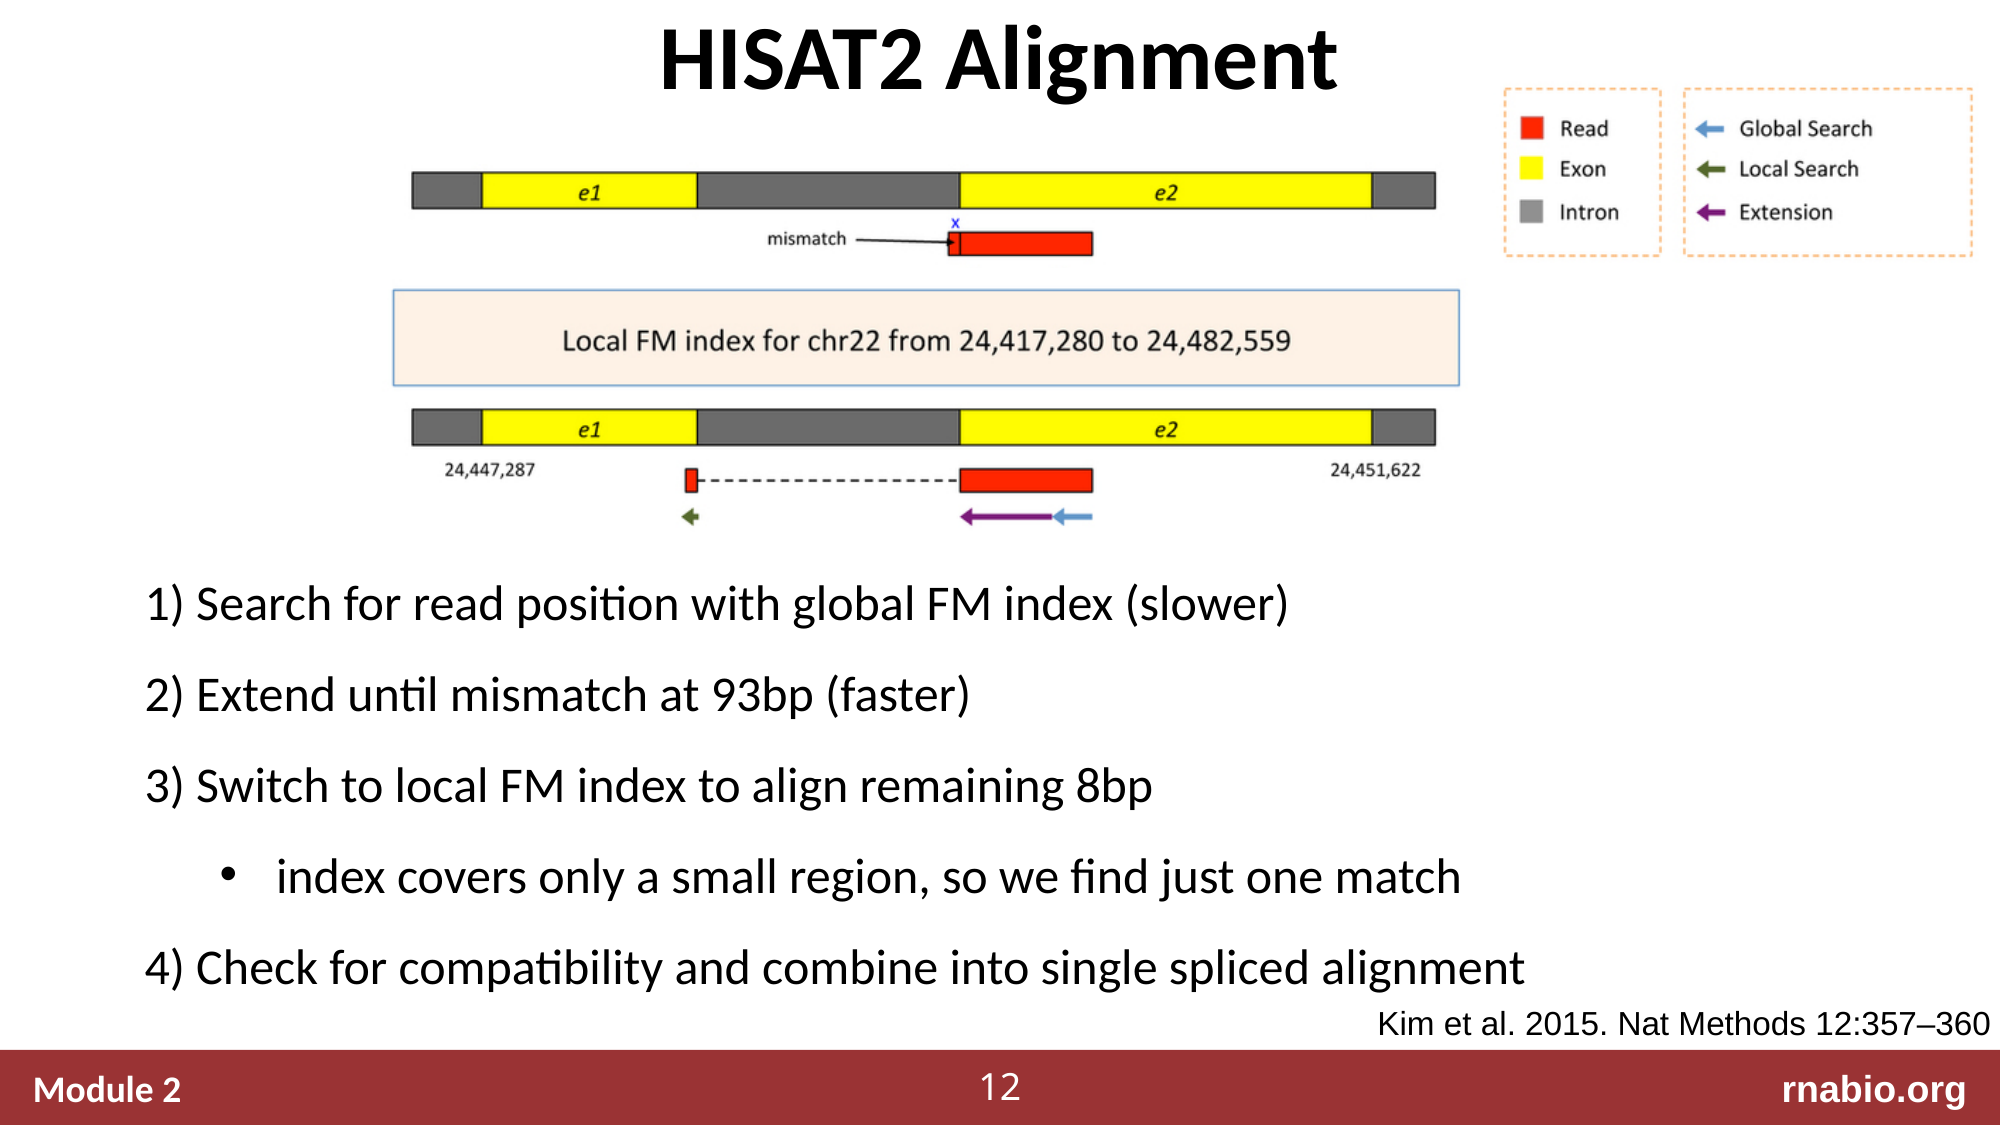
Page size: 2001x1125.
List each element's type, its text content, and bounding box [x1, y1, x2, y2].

title HISAT2 Alignment [275, 0, 1725, 92]
picture [167, 64, 2000, 603]
text_box 1) Search for read position with global FM index (slower) 2) Extend until mismatch at 93bp (faster) 3) Switch to local FM index to align remaining 8bp index covers only a small region, so we find just one match 4) Check for compatibility and combine into single spliced alignment [129, 557, 1750, 1002]
text_box Kim et al. 2015. Nat Methods 12:357–360 [1362, 995, 2000, 1050]
